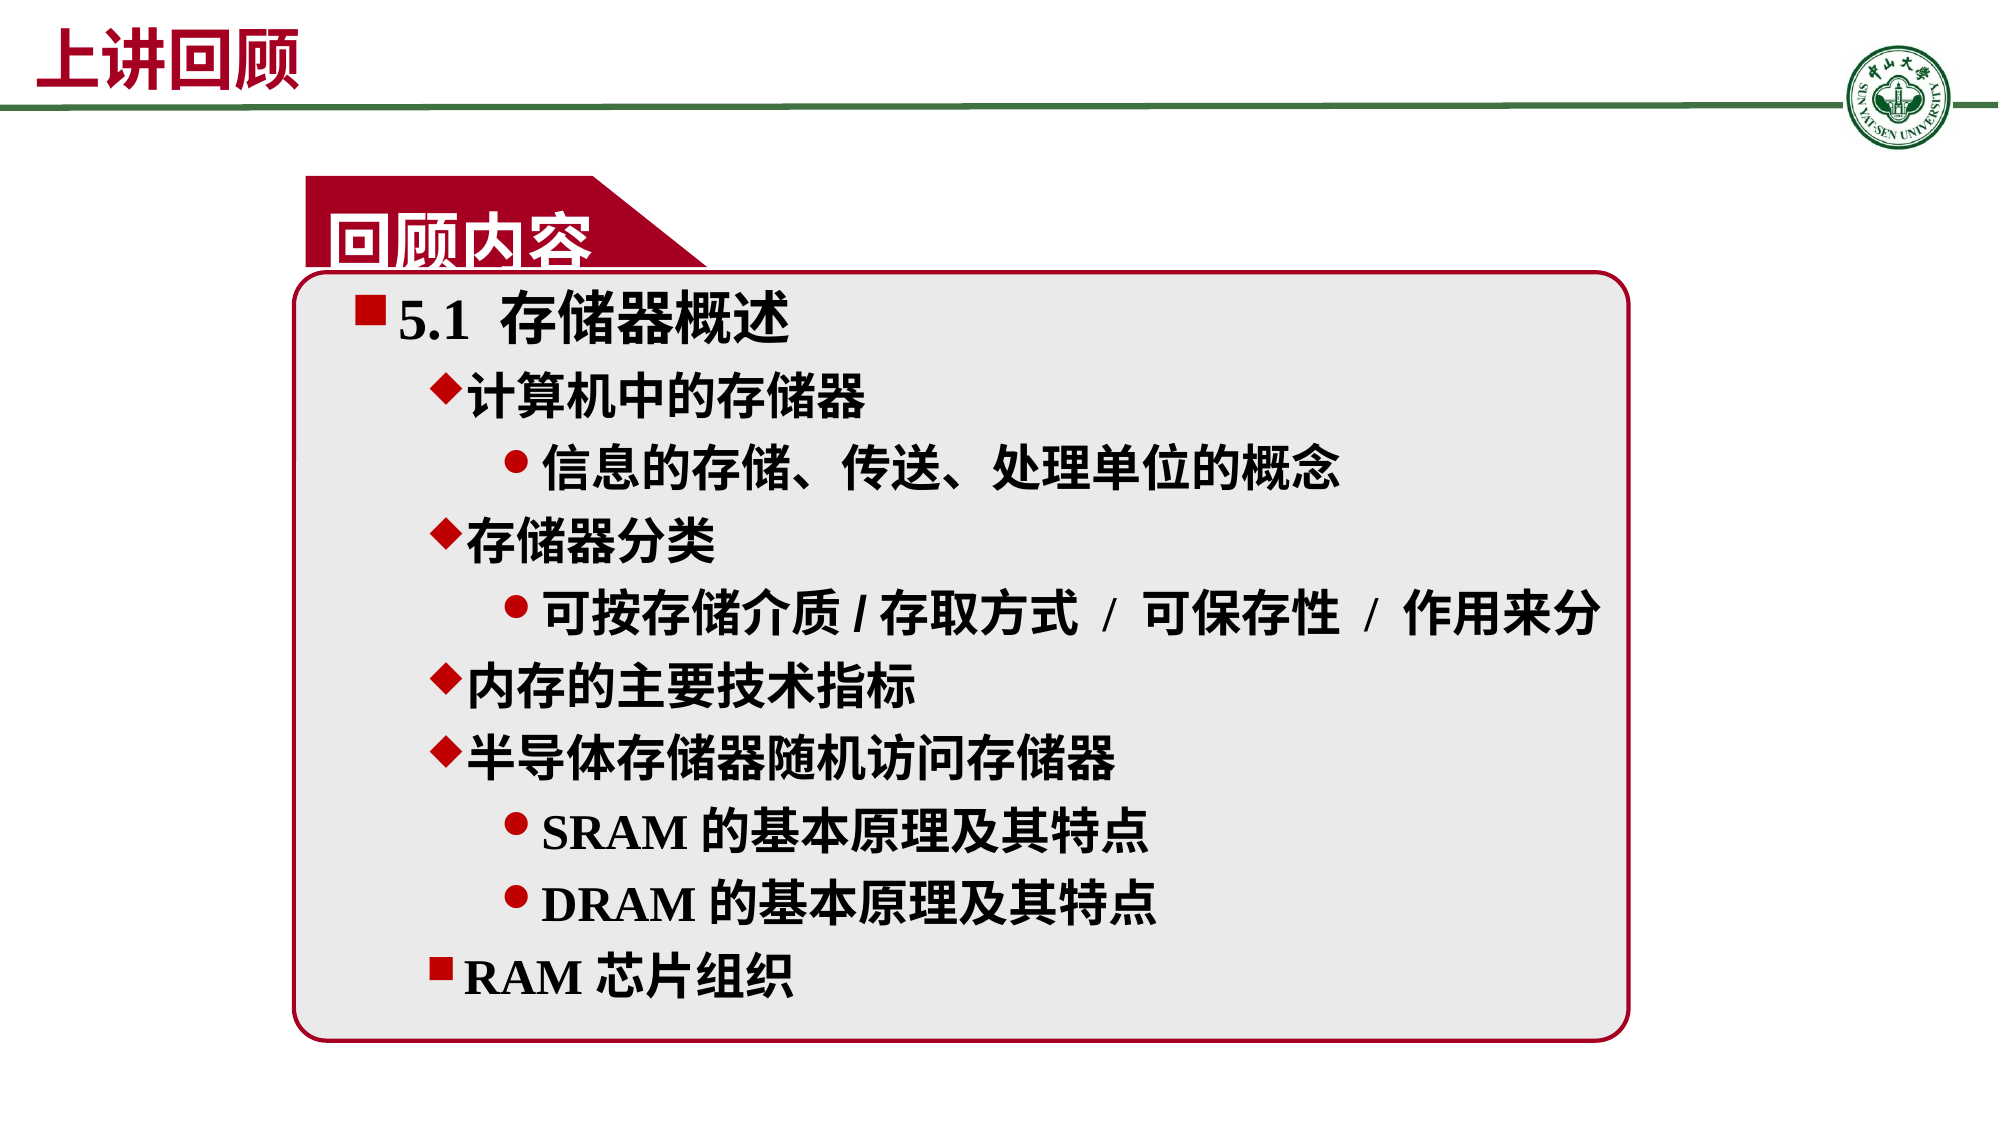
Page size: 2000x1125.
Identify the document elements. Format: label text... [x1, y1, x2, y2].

text_box 上讲回顾 [19, 0, 504, 105]
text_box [261, 146, 1629, 1113]
picture [1843, 42, 1953, 152]
